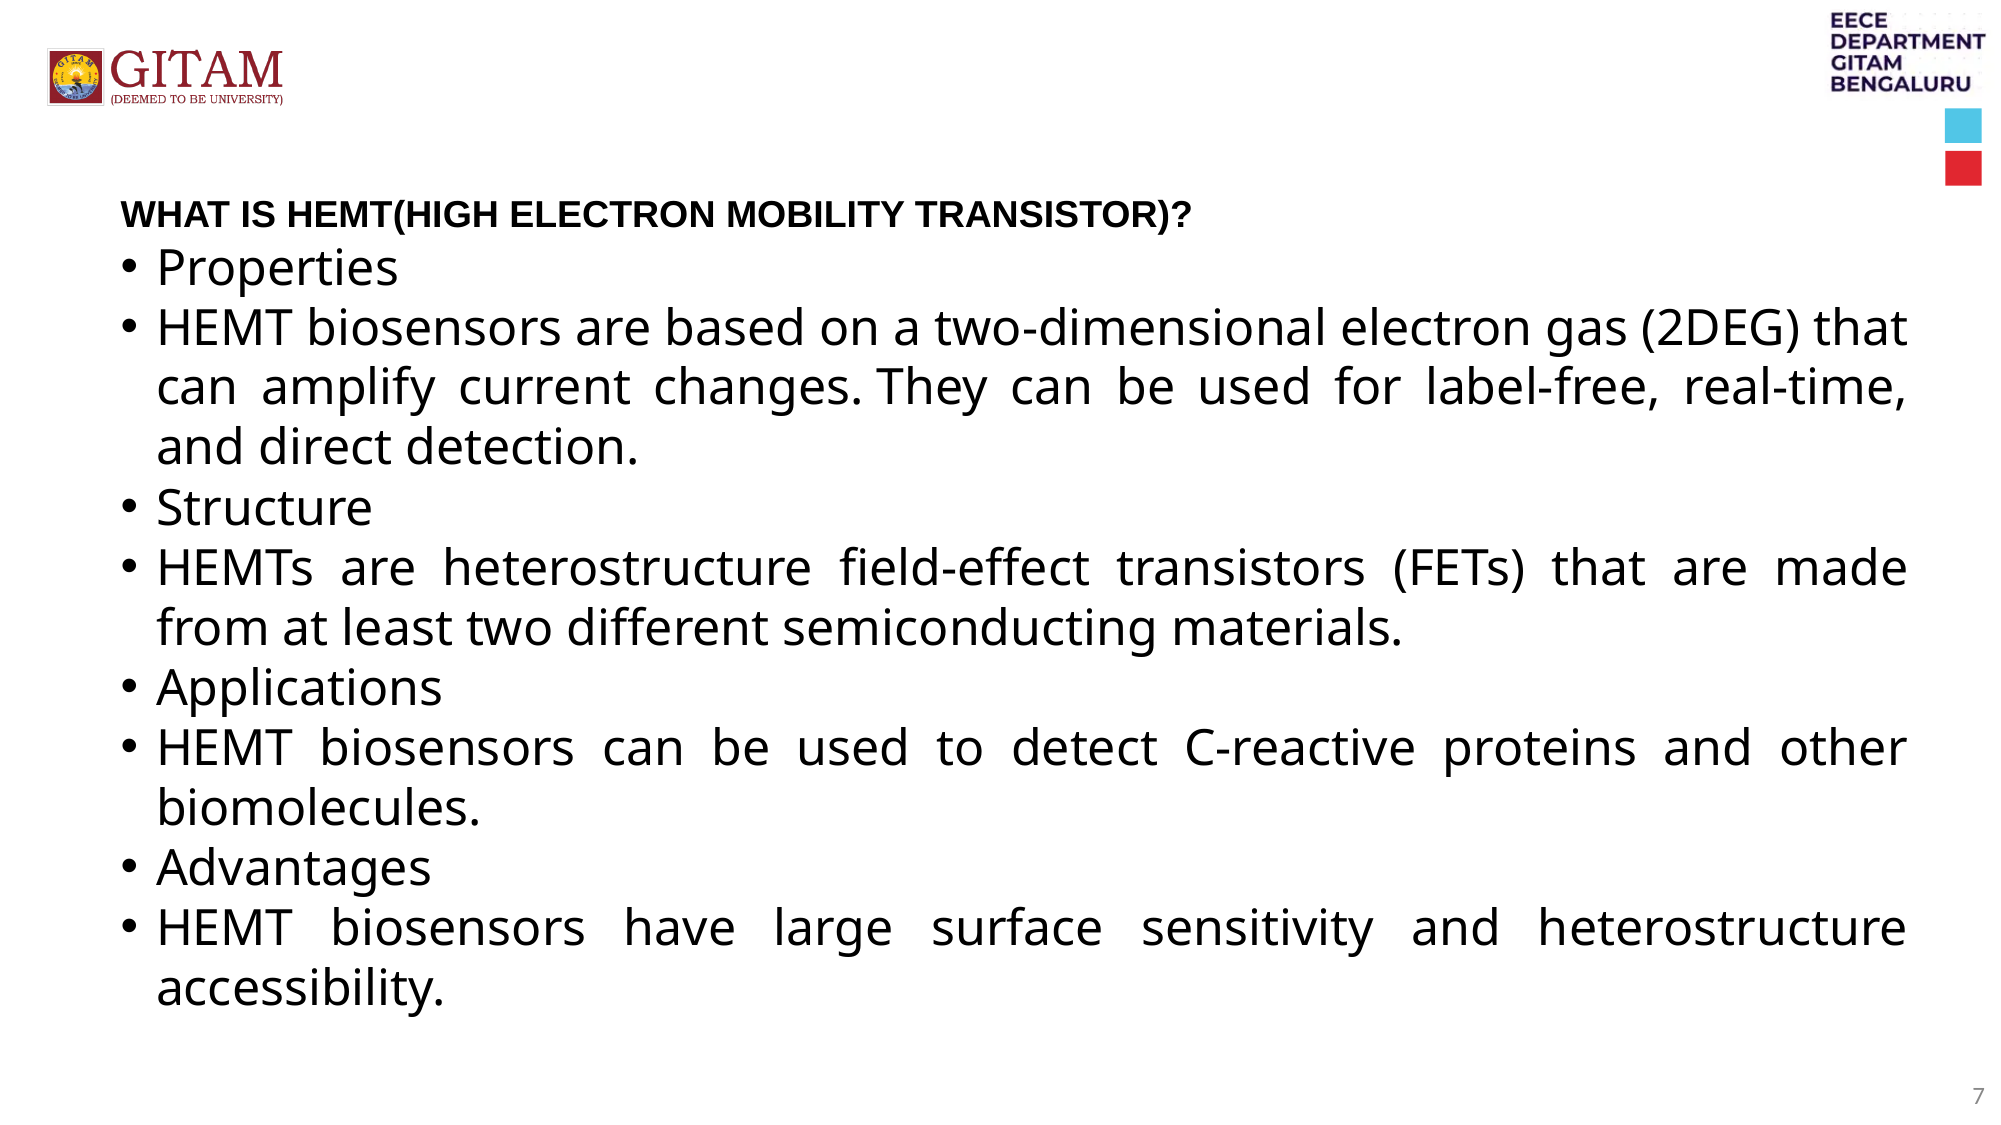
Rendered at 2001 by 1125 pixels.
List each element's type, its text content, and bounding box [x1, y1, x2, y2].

picture [43, 42, 290, 112]
picture [1824, 1, 2000, 101]
slide_number 7 [1924, 1065, 2000, 1125]
text_box WHAT IS HEMT(HIGH ELECTRON MOBILITY TRANSISTOR)? Properties HEMT biosensors are based on a two-dimensional electron gas (2DEG) that can amplify current changes. They can be used for label-free, real-time, and direct detection. Structure HEMTs are heterostructure field-effect transistors (FETs) that are made from at least two different semiconducting materials. Applications HEMT biosensors can be used to detect C-reactive proteins and other biomolecules. Advantages HEMT biosensors have large surface sensitivity and heterostructure accessibility. [105, 182, 1924, 1125]
